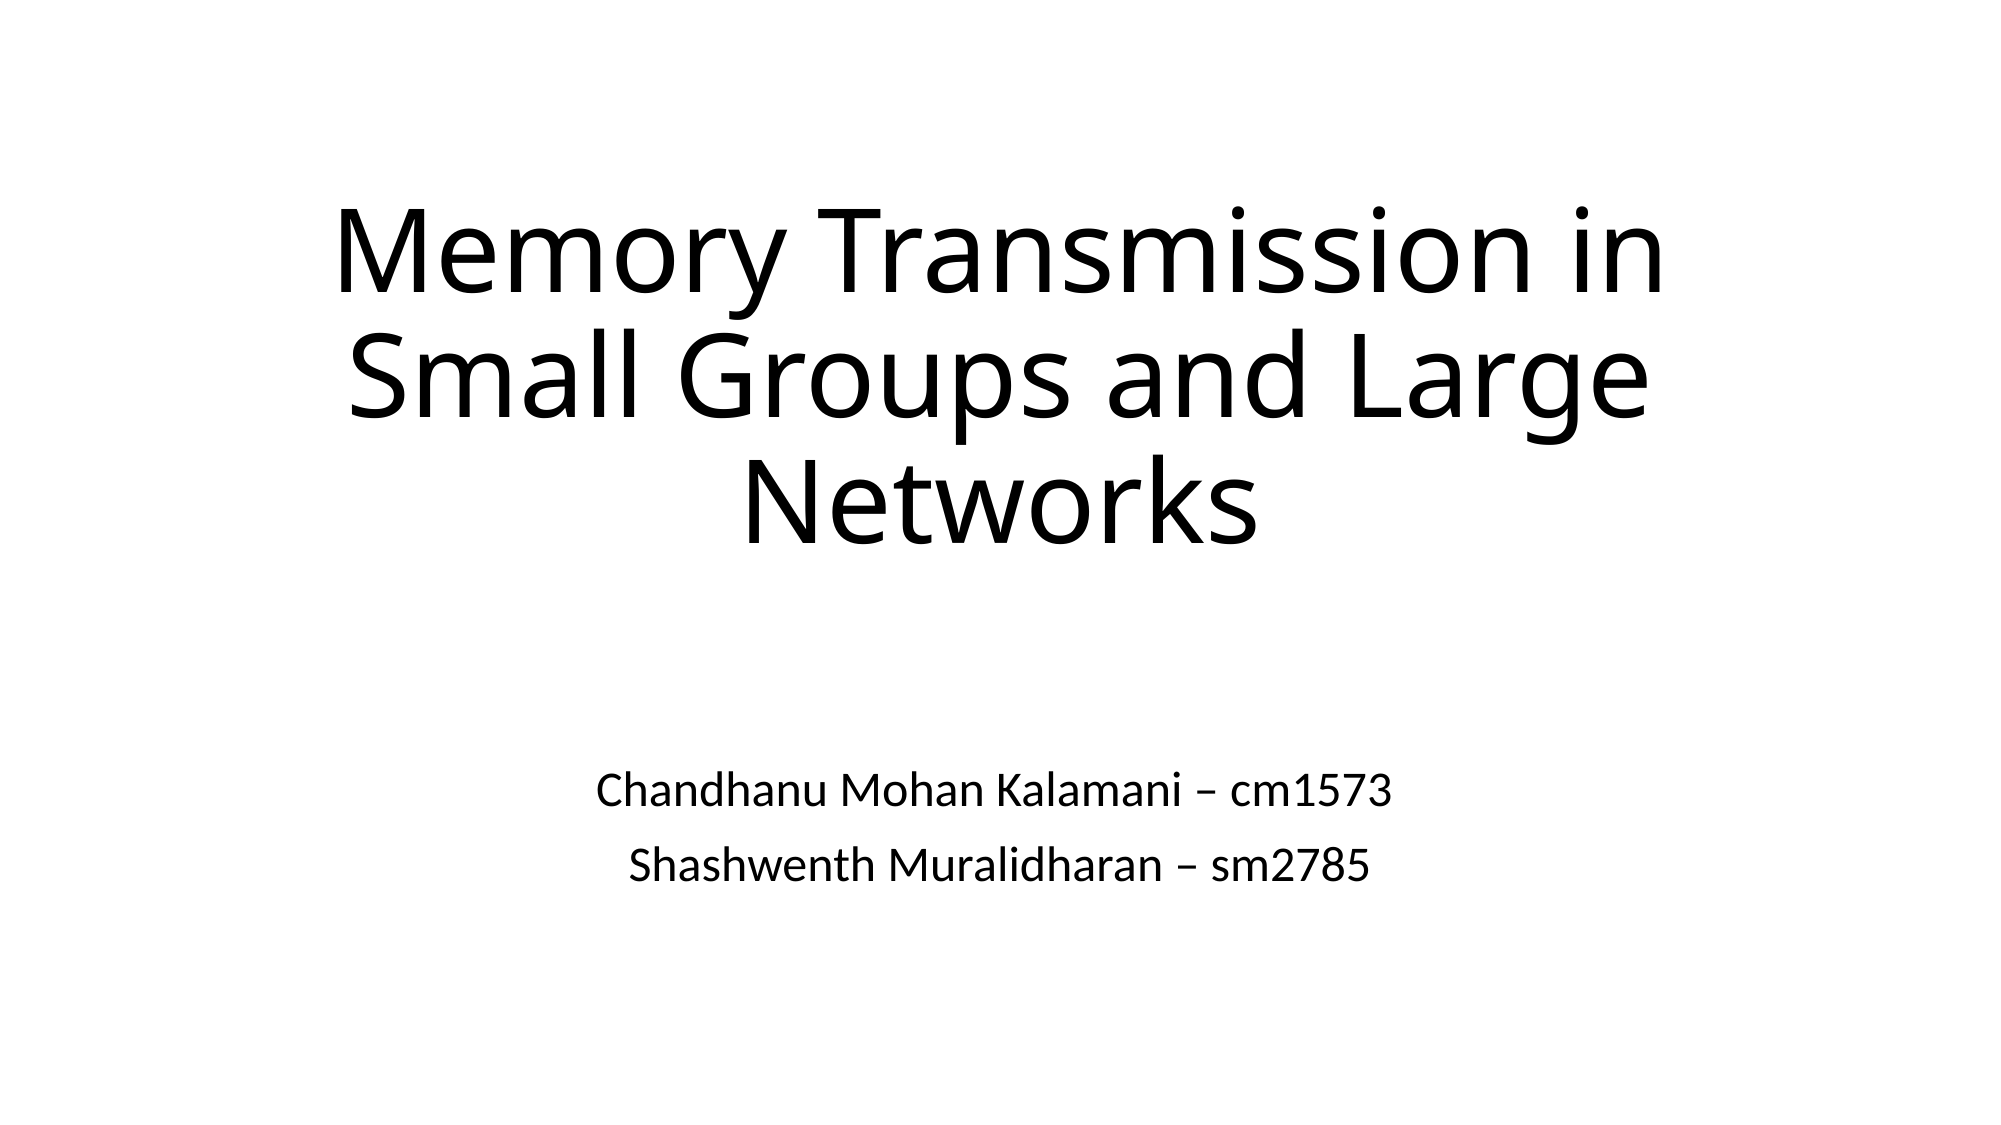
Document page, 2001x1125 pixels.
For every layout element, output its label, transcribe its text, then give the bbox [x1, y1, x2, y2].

title Memory Transmission in Small Groups and Large Networks [249, 184, 1750, 576]
subtitle Chandhanu Mohan Kalamani – cm1573 Shashwenth Muralidharan – sm2785 [249, 755, 1750, 1028]
